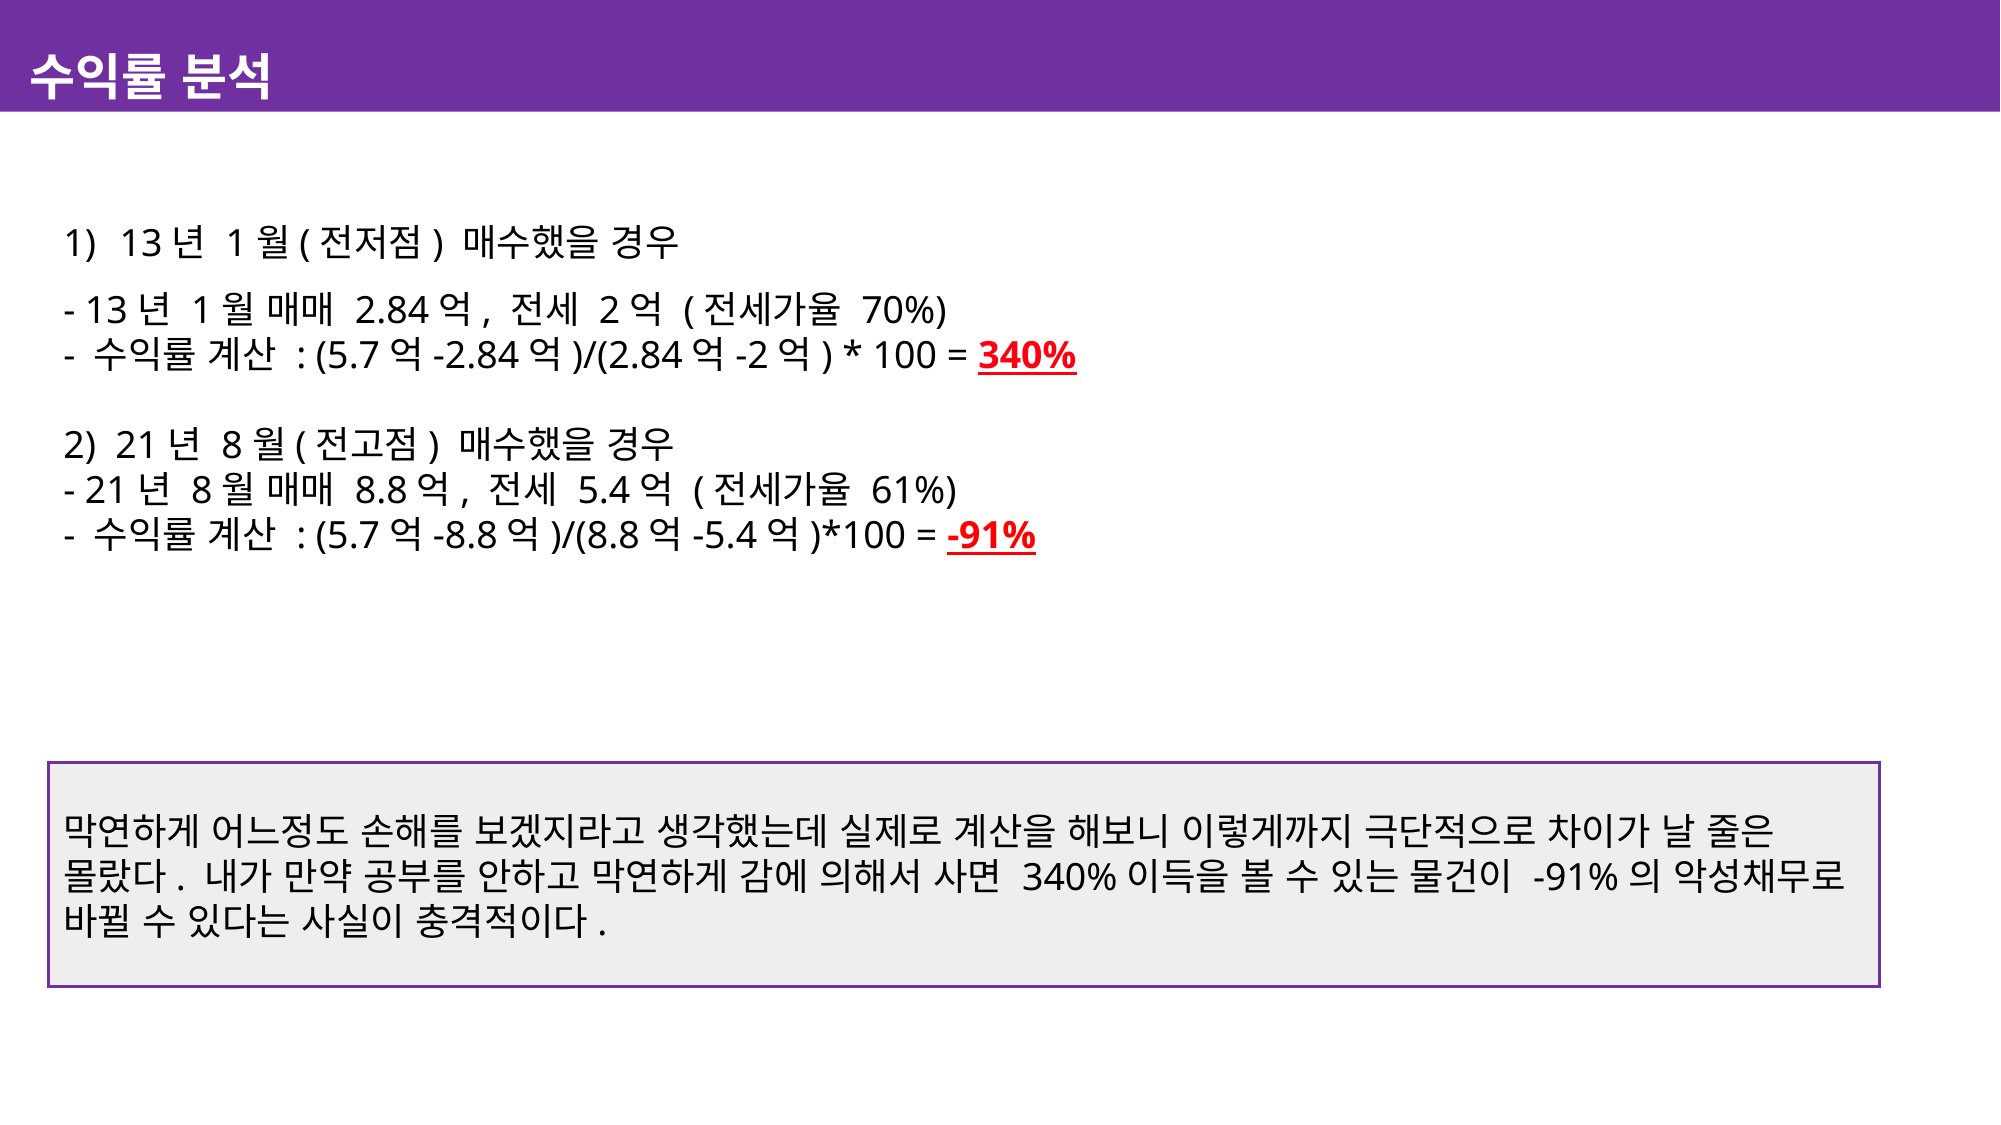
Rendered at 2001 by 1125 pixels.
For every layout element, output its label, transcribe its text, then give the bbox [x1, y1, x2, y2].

text_box 수익률 분석 [15, 38, 718, 114]
text_box 13년 1월(전저점) 매수했을 경우 - 13년 1월 매매 2.84억, 전세 2억 (전세가율 70%) - 수익률 계산 : (5.7억-2.84억)/(2.84억-2억) * 100 = 340% ​ 2) 21년 8월(전고점) 매수했을 경우 - 21년 8월 매매 8.8억, 전세 5.4억 (전세가율 61%) - 수익률 계산 : (5.7억-8.8억)/(8.8억-5.4억)*100 = -91% [48, 143, 1661, 654]
text_box [0, 0, 2000, 113]
text_box 막연하게 어느정도 손해를 보겠지라고 생각했는데 실제로 계산을 해보니 이렇게까지 극단적으로 차이가 날 줄은 몰랐다. 내가 만약 공부를 안하고 막연하게 감에 의해서 사면 340%이득을 볼 수 있는 물건이 -91%의 악성채무로 바뀔 수 있다는 사실이 충격적이다. [48, 762, 1881, 988]
